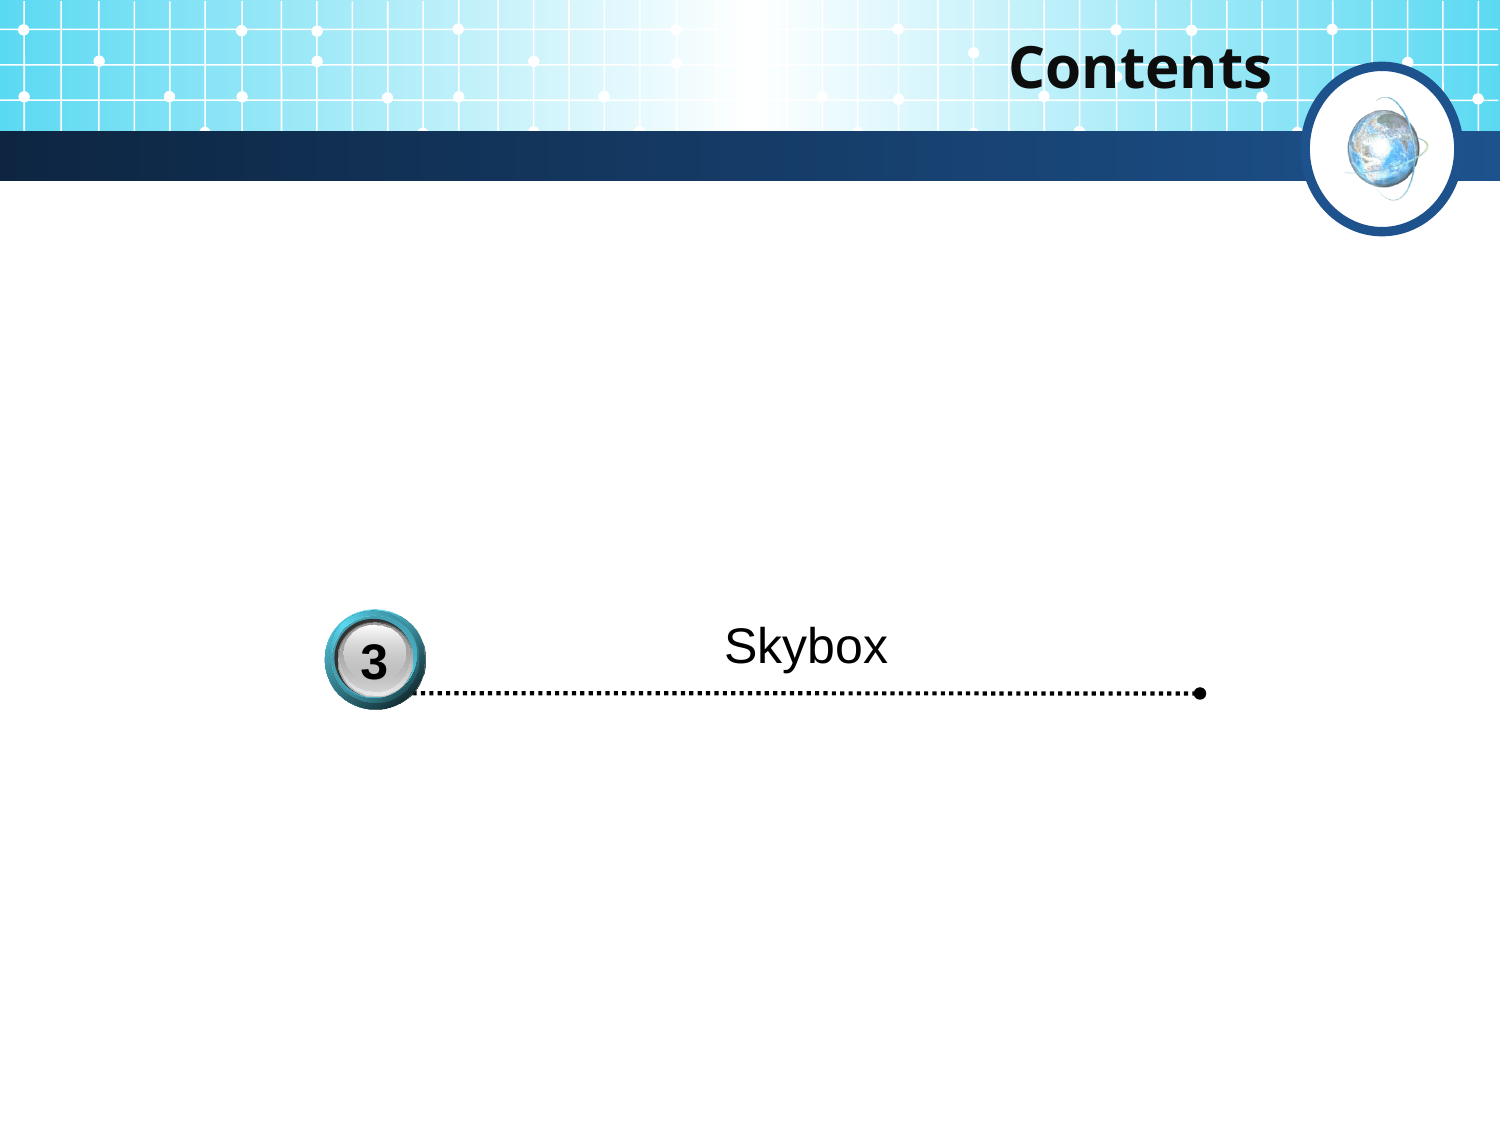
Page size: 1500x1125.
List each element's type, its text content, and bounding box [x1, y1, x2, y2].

picture [1310, 72, 1454, 226]
title Contents [74, 0, 1288, 131]
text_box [324, 605, 1201, 710]
